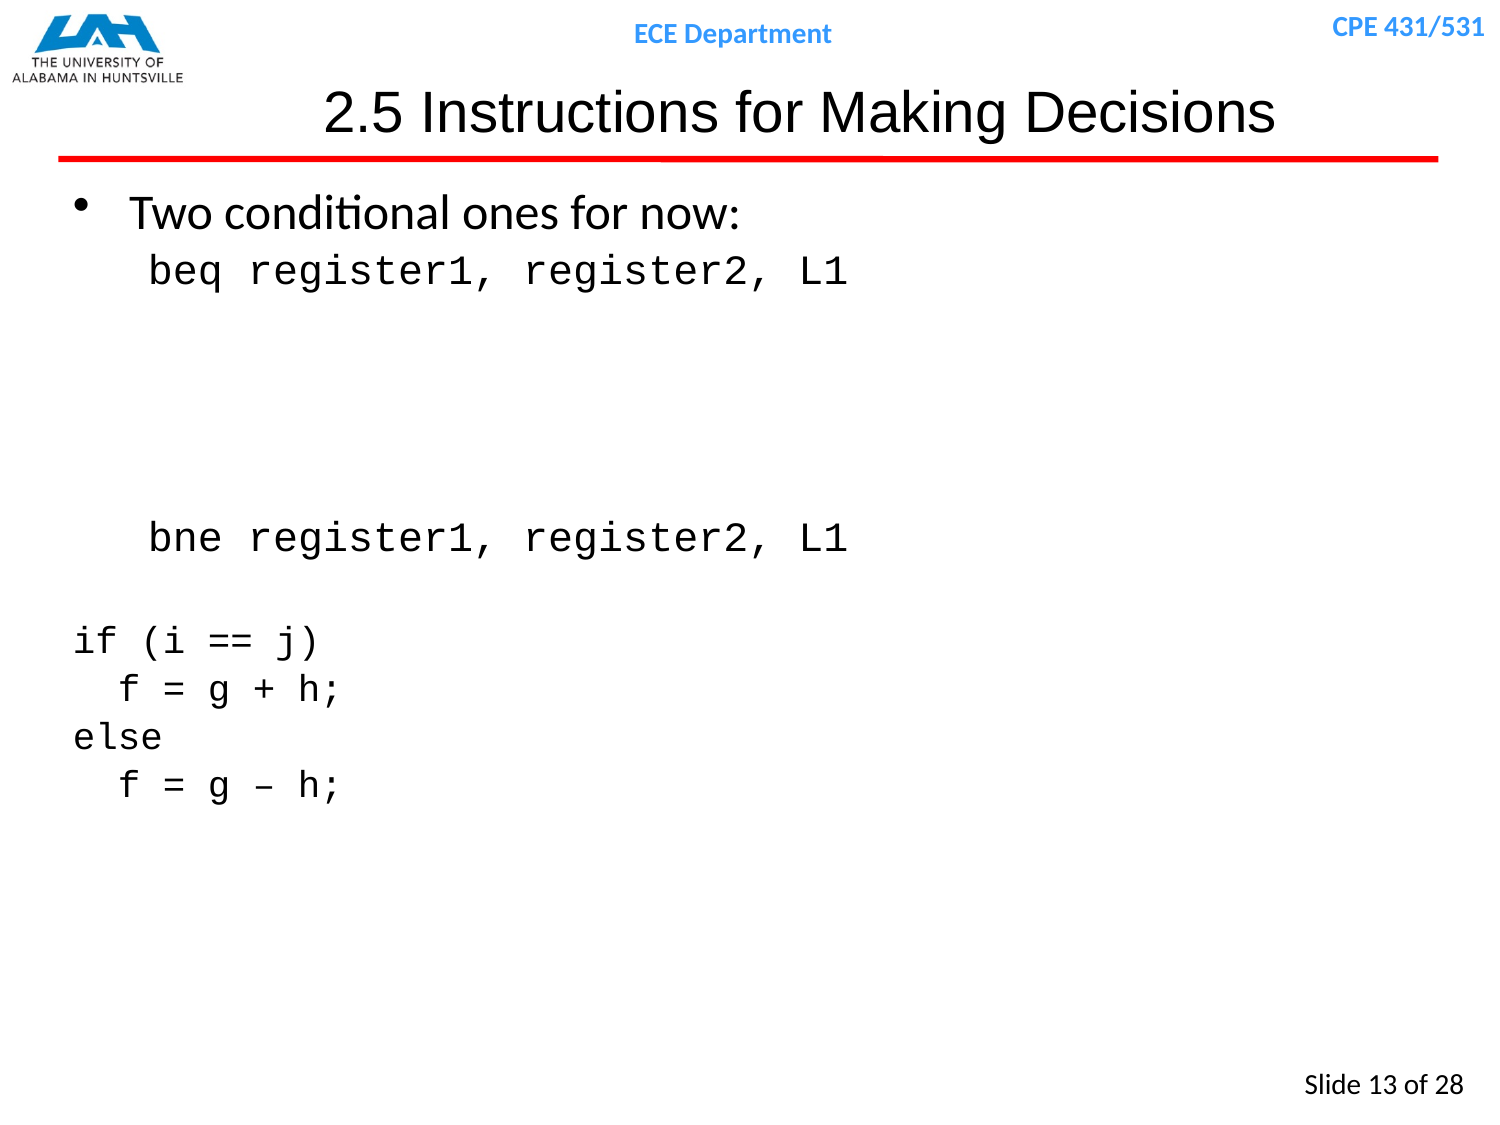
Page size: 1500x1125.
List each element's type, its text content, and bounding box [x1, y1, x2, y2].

picture [0, 0, 194, 97]
title 2.5 Instructions for Making Decisions [163, 57, 1439, 161]
list Two conditional ones for now: beq register1, register2, L1 bne register1, register2, L1 if (i == j) f = g + h; else f = g – h; [57, 178, 1416, 1018]
